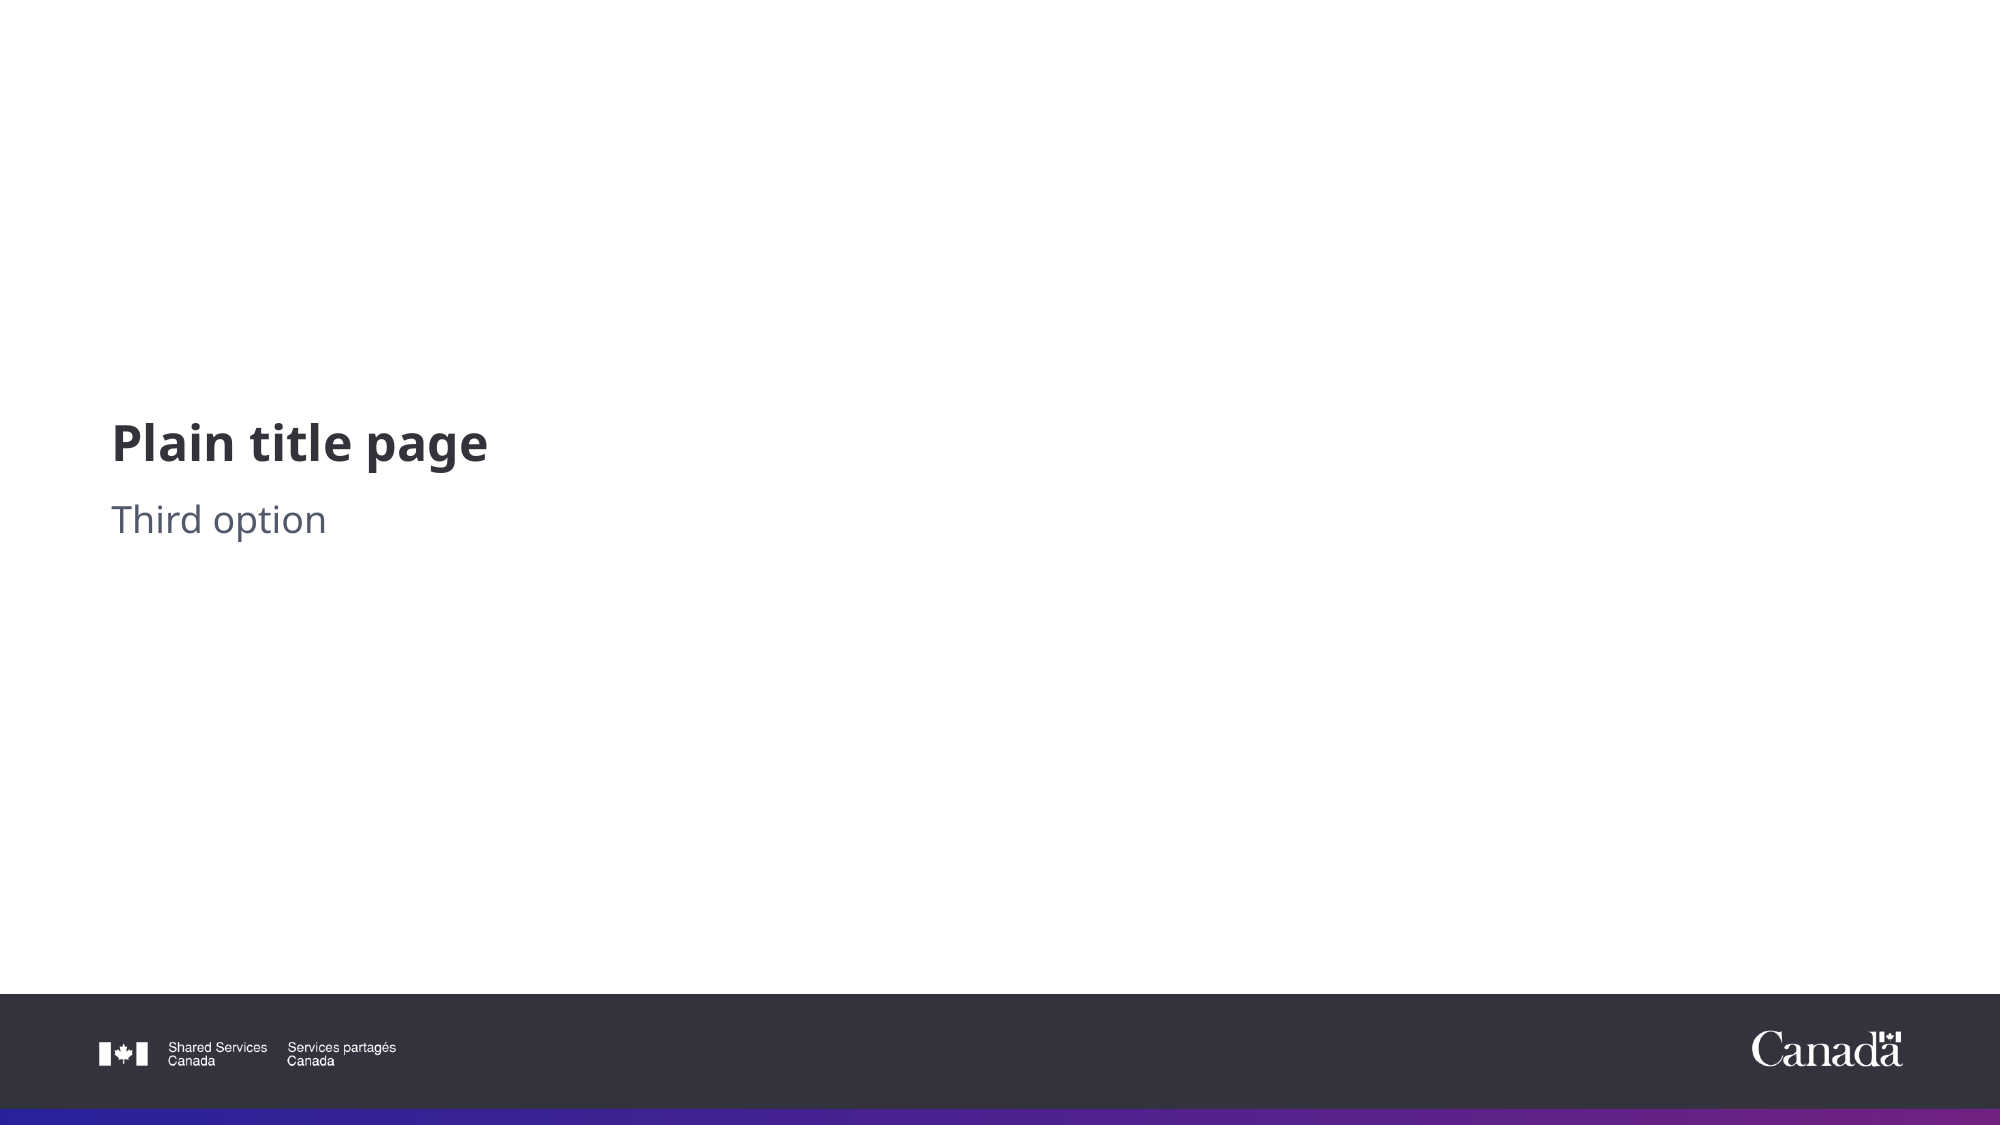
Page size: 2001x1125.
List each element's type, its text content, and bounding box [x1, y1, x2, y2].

picture [0, 994, 2000, 1125]
title Plain title page [96, 407, 1532, 483]
subtitle Third option [96, 489, 1532, 554]
